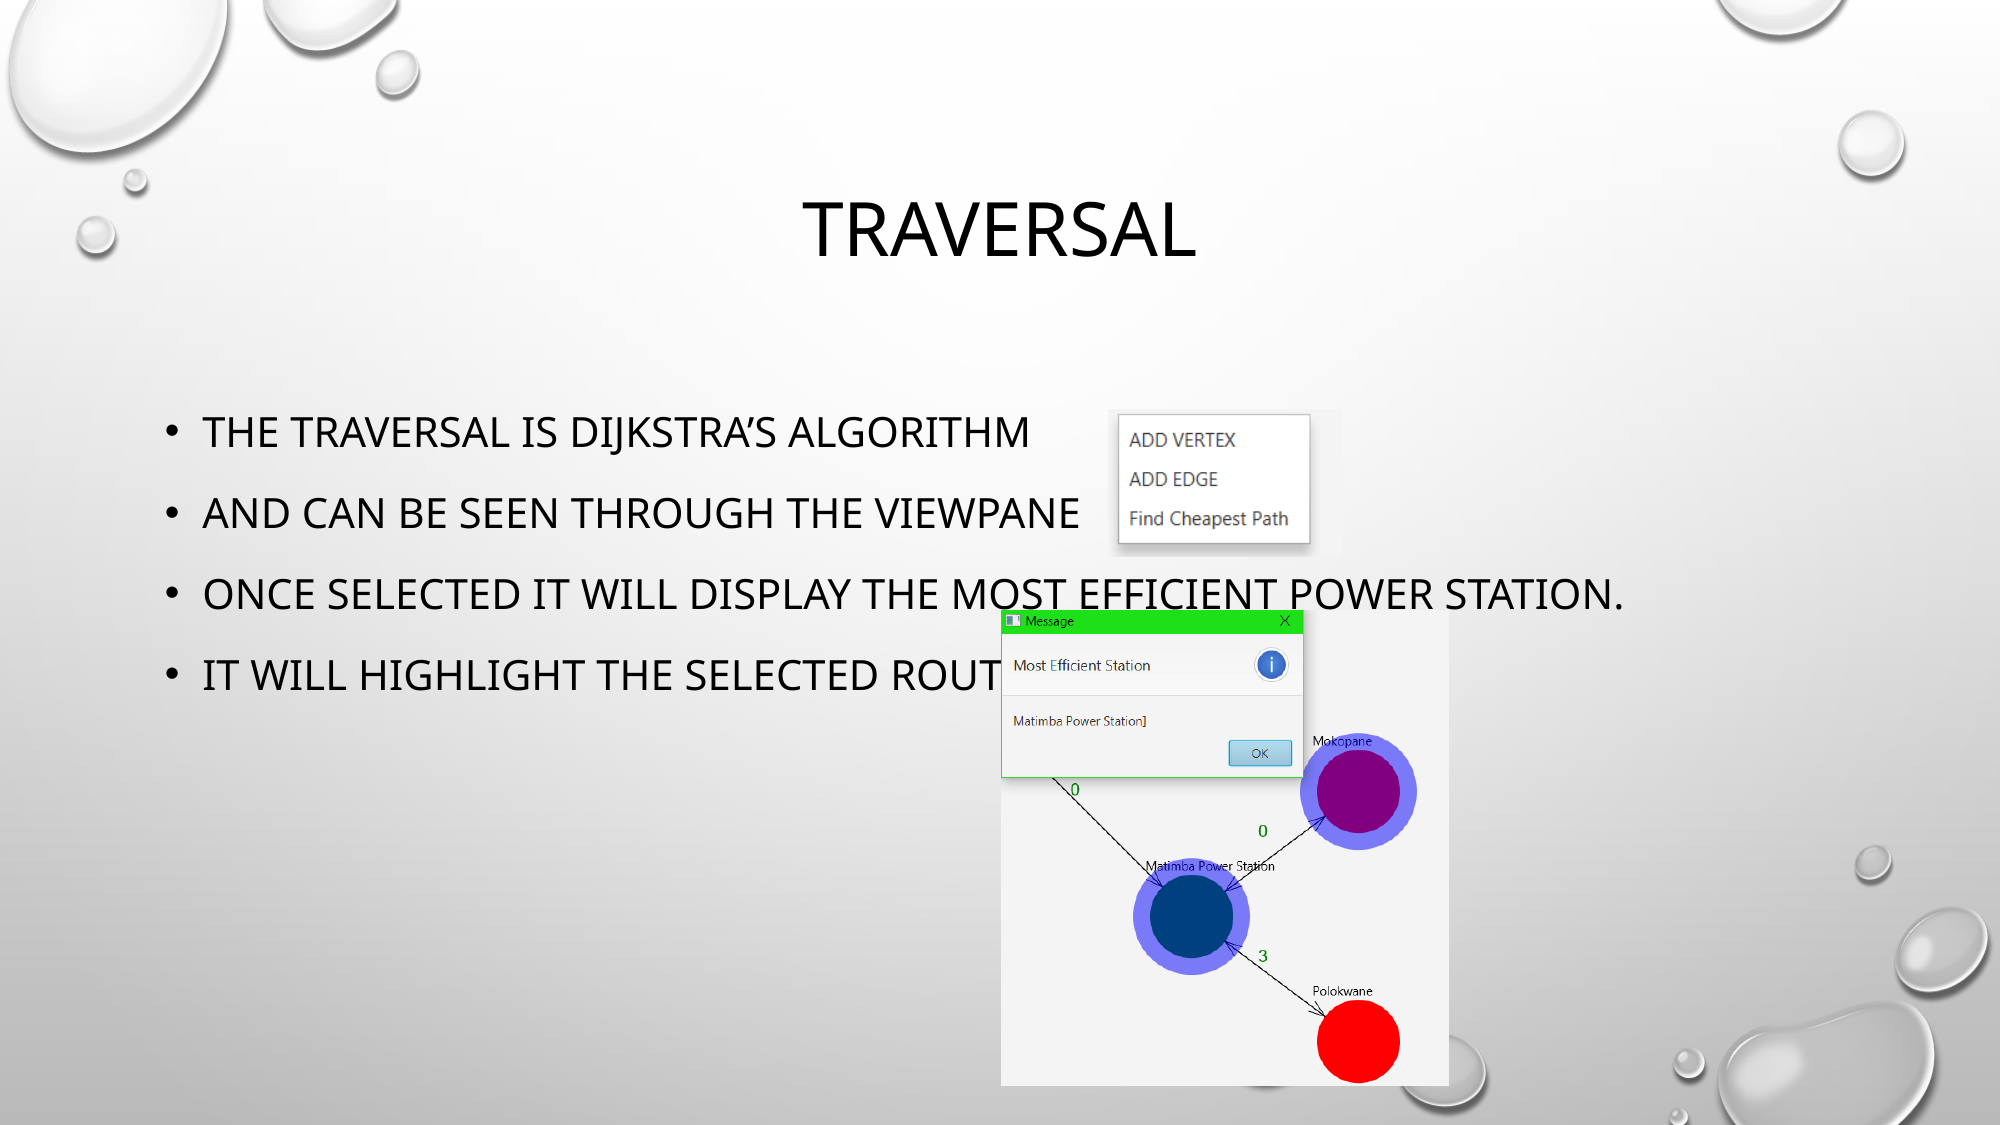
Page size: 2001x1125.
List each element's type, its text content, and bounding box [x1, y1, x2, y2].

title Traversal [149, 101, 1851, 364]
list The traversal is Dijkstra’s algorithm And can be seen through the viewpane Once selected it will display the most efficient power station. It will highlight the selected route. [149, 388, 1850, 950]
picture [0, 0, 2000, 1125]
